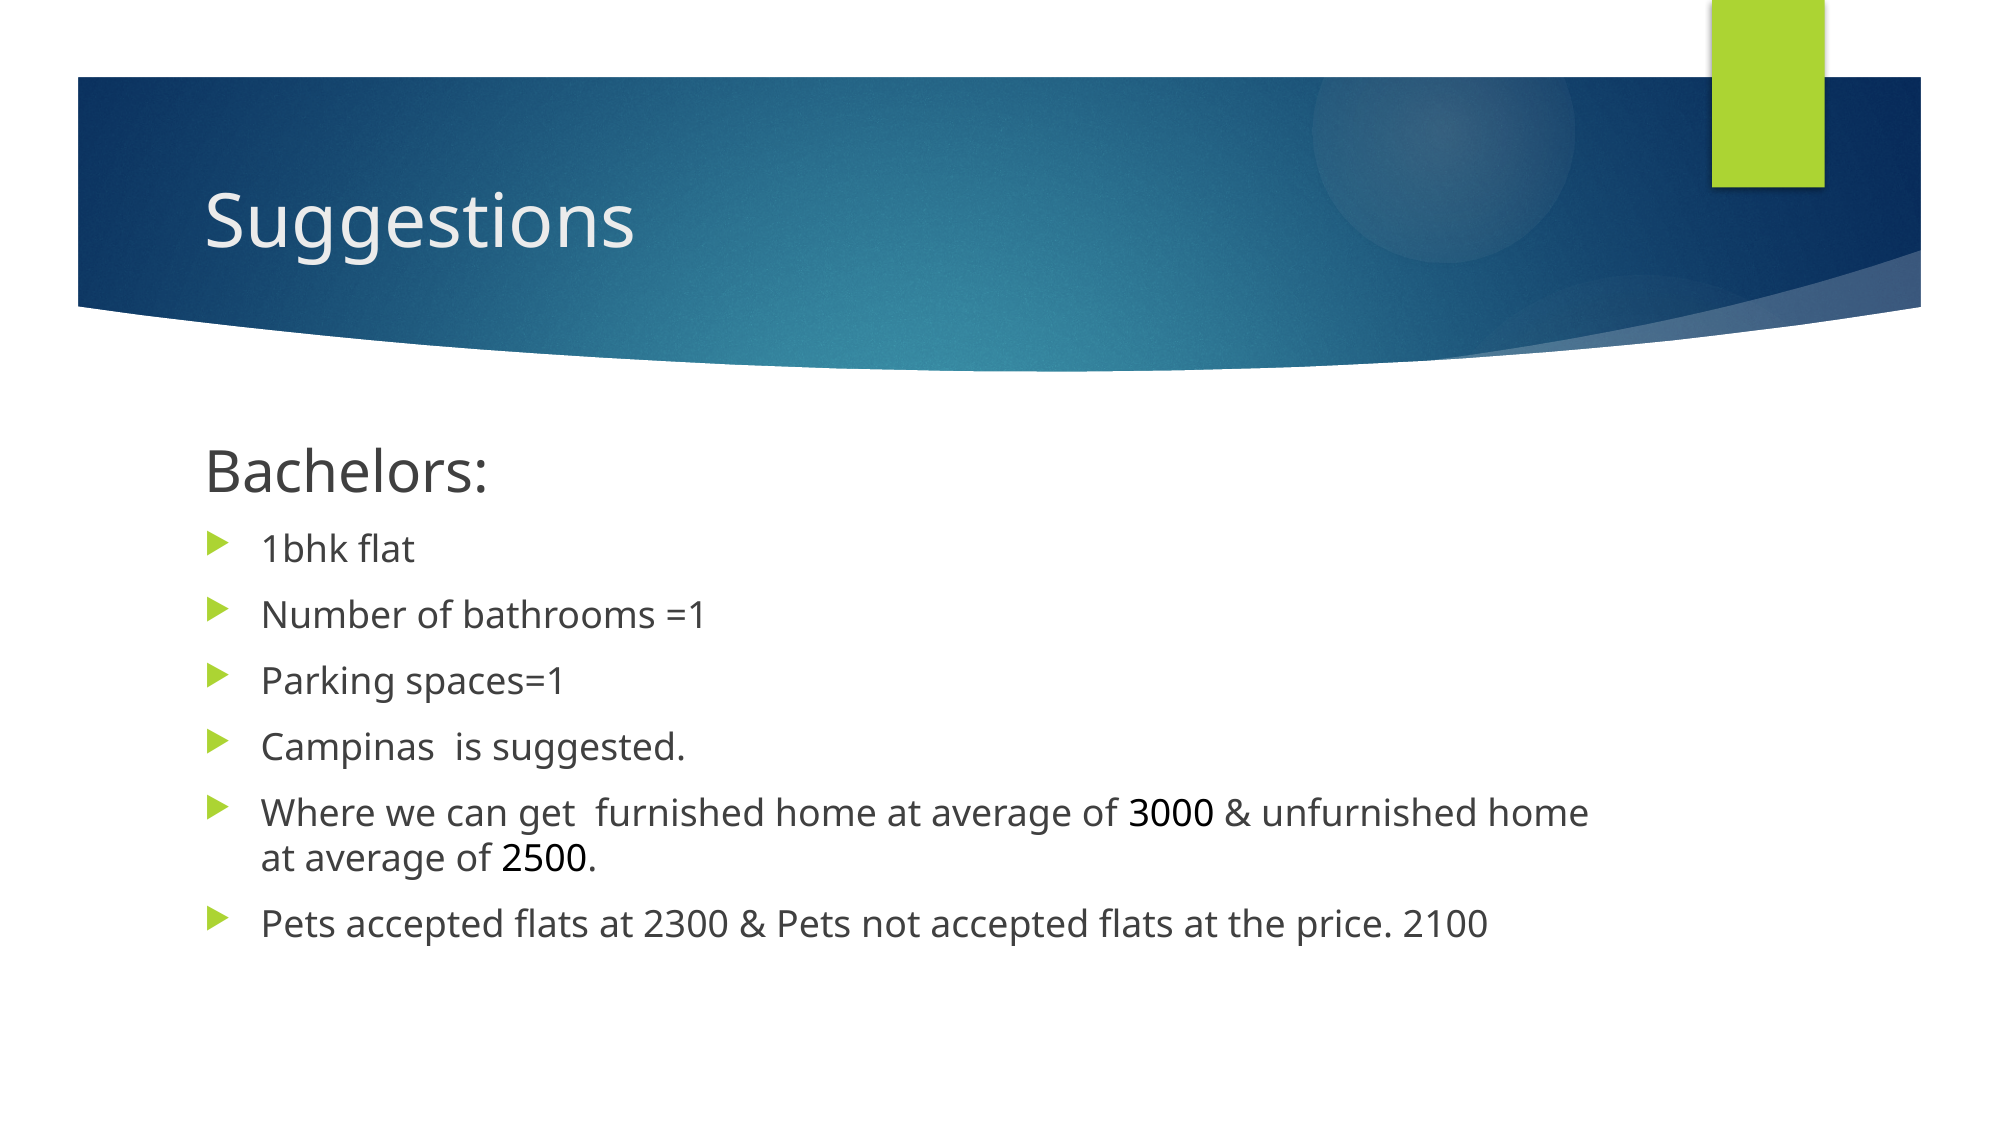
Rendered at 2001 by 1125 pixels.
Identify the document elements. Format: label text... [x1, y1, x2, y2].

list Bachelors: 1bhk flat Number of bathrooms =1 Parking spaces=1 Campinas is suggested. Where we can get furnished home at average of 3000 & unfurnished home at average of 2500. Pets accepted flats at 2300 & Pets not accepted flats at the price. 2100 [189, 427, 1627, 988]
title Suggestions [189, 159, 1627, 276]
